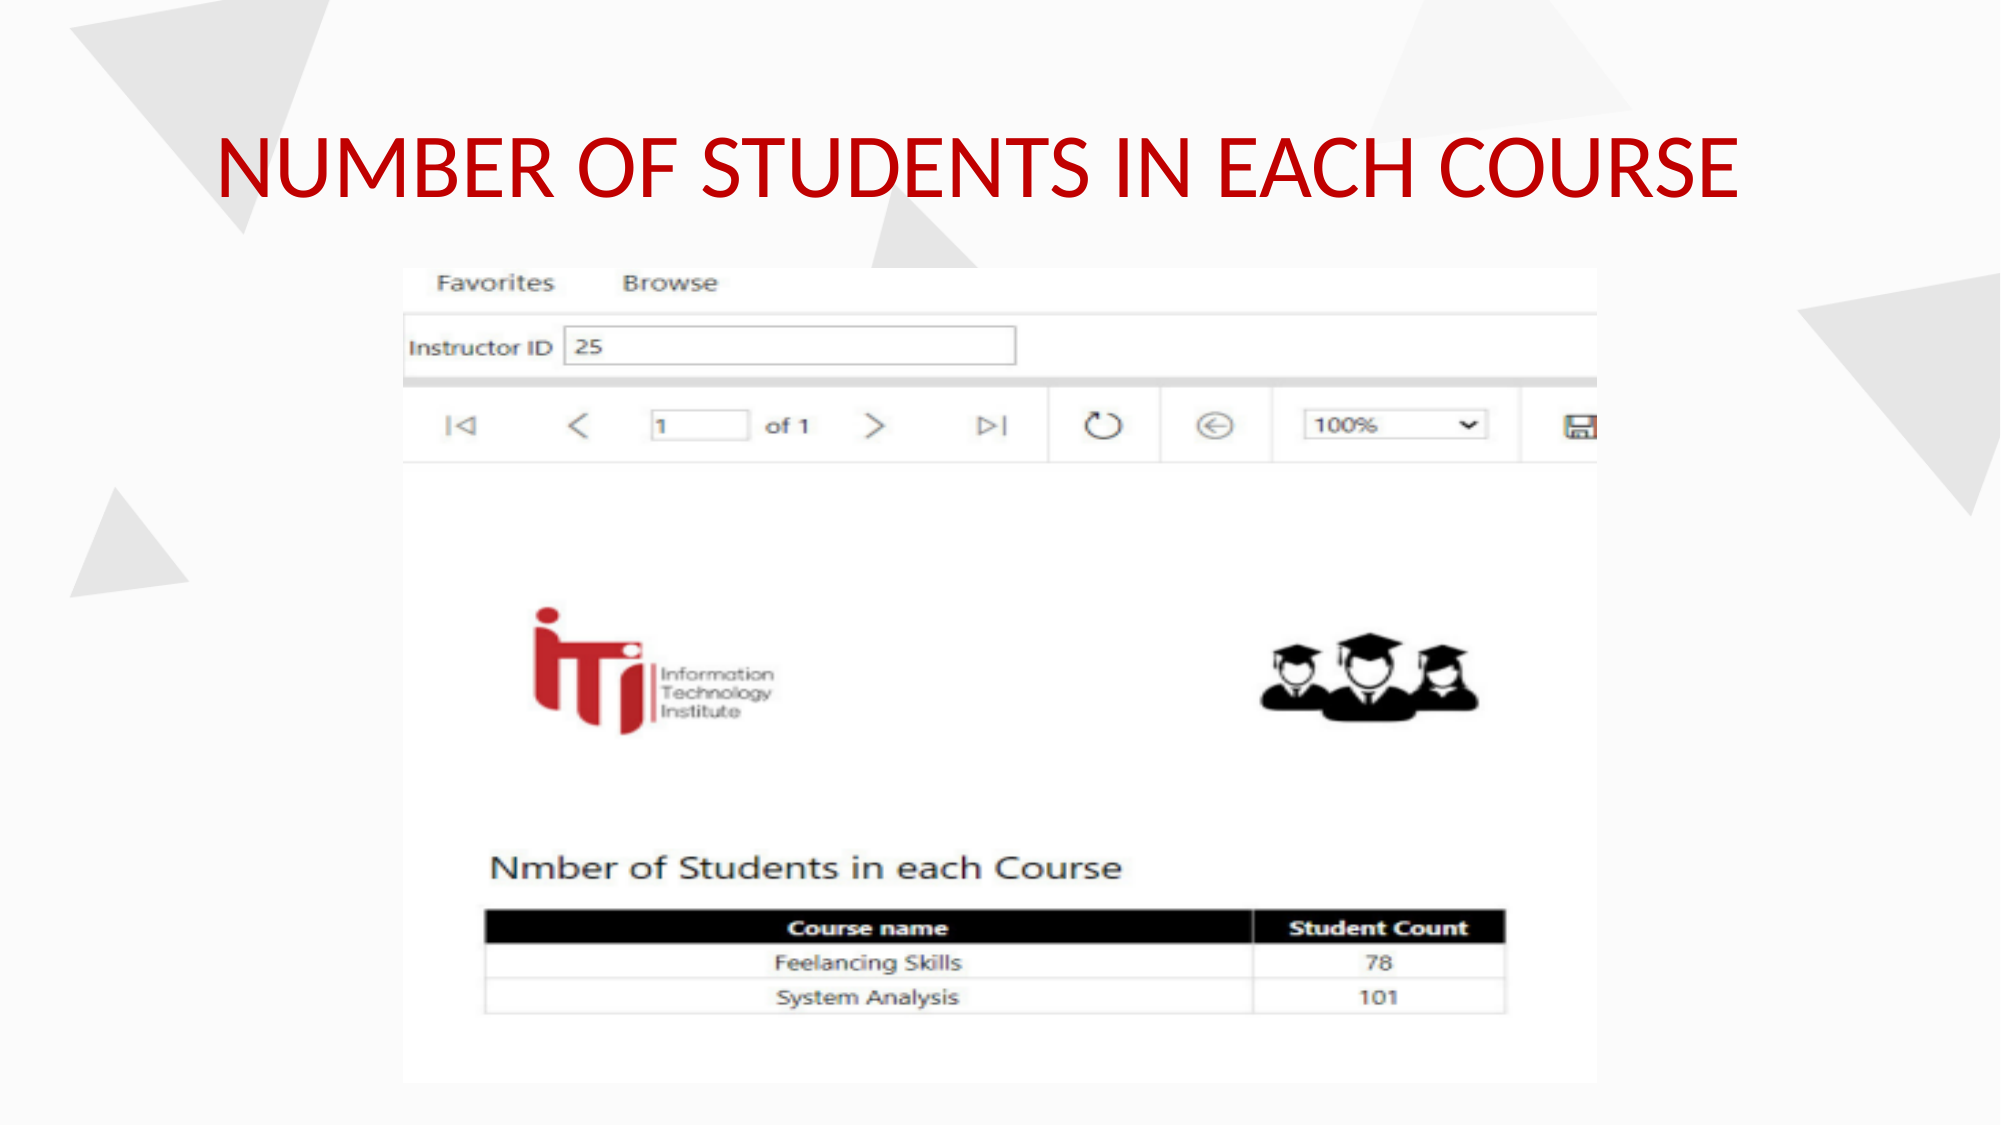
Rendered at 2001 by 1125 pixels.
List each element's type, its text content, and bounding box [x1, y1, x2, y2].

text_box NUMBER OF STUDENTS IN EACH COURSE [200, 98, 1800, 224]
picture [0, 0, 2001, 1125]
